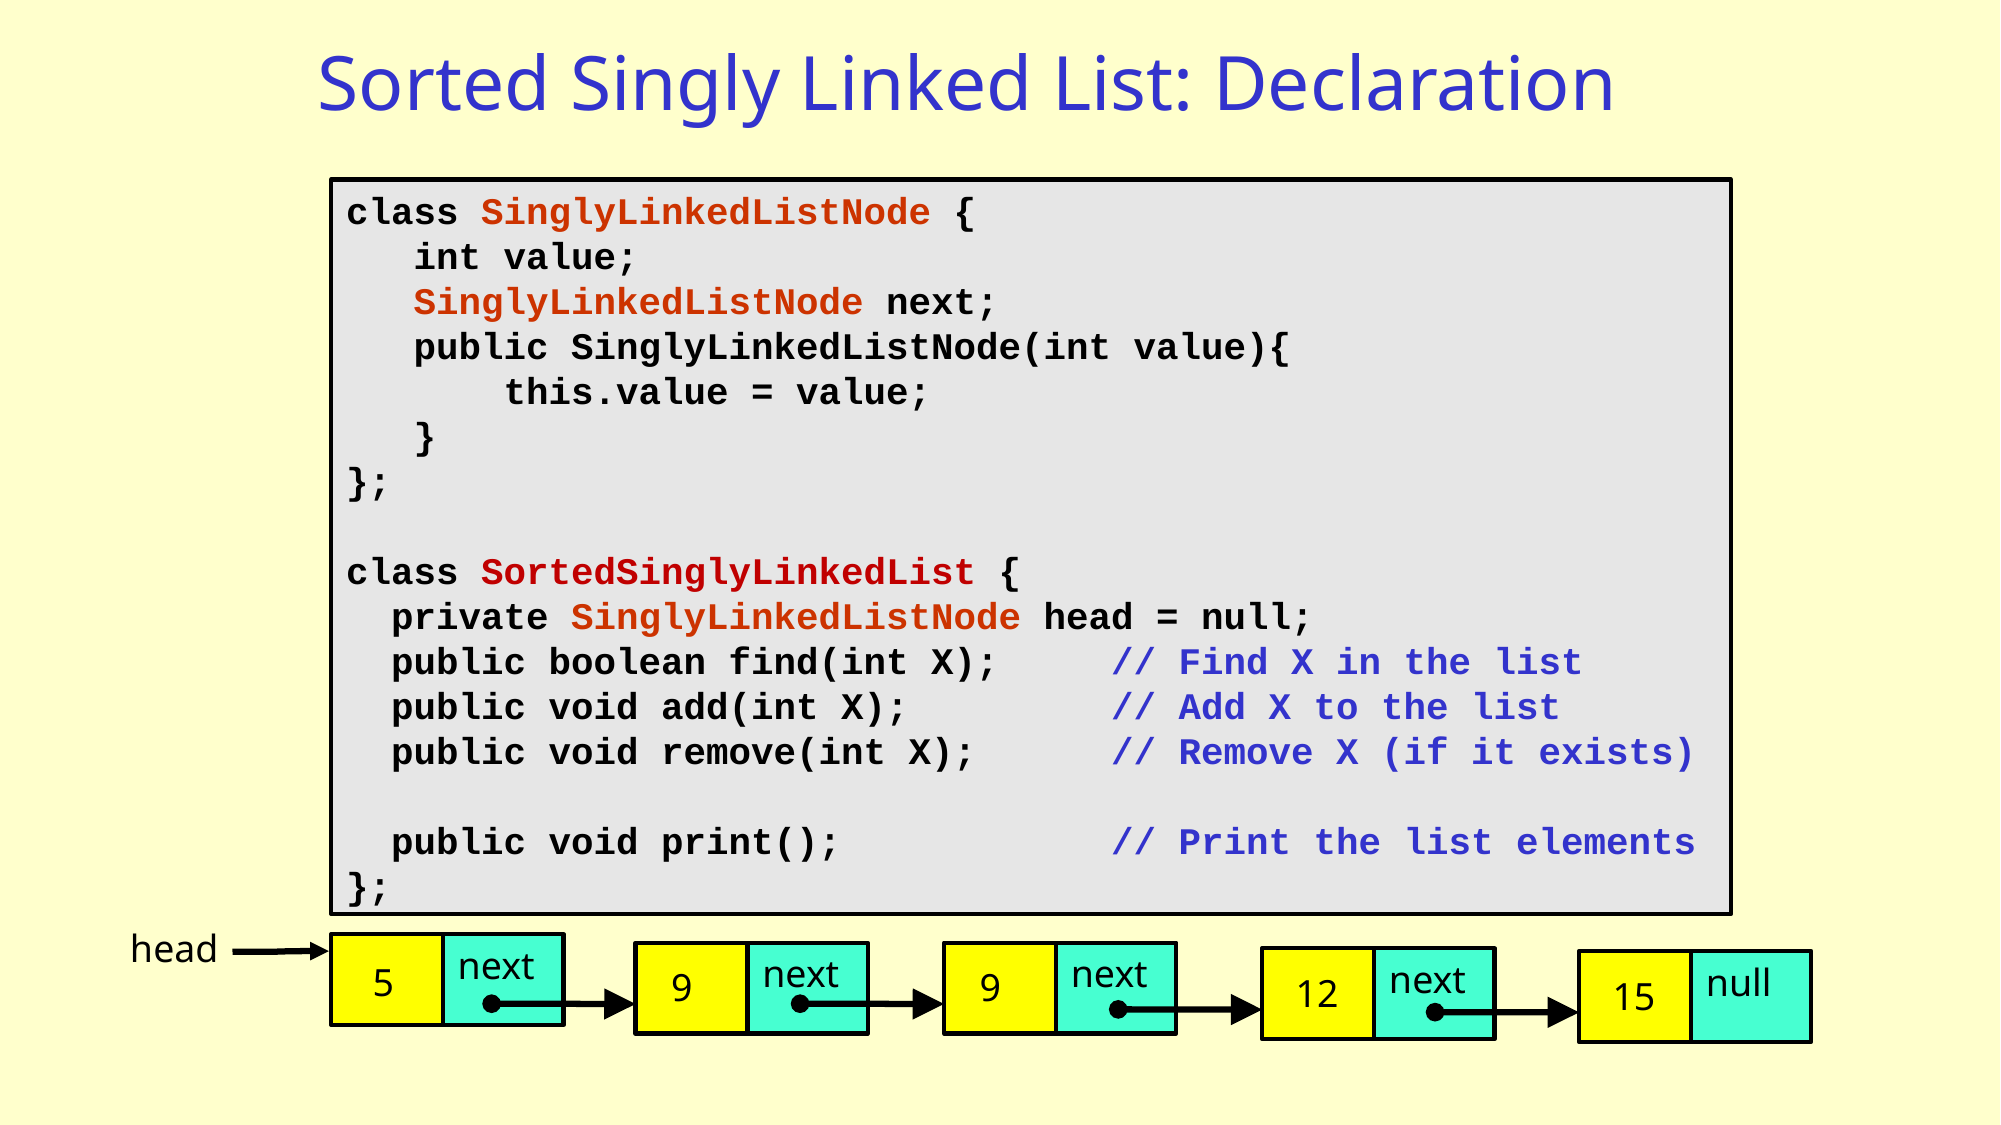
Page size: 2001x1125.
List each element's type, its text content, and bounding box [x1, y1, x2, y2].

text_box 12 [1280, 962, 1354, 1023]
text_box next [1375, 948, 1495, 1040]
text_box [1578, 951, 1691, 1042]
text_box [331, 934, 443, 1026]
text_box next [1056, 942, 1177, 1034]
text_box 9 [656, 956, 708, 1017]
title Sorted Singly Linked List: Declaration [80, 23, 1856, 138]
text_box head [115, 917, 234, 978]
text_box [1262, 948, 1375, 1040]
text_box [635, 942, 748, 1034]
text_box next [443, 934, 564, 1026]
text_box [943, 942, 1056, 1034]
text_box 15 [1597, 965, 1671, 1026]
text_box null [1691, 951, 1812, 1042]
text_box 9 [964, 956, 1017, 1017]
text_box class SinglyLinkedListNode { int value; SinglyLinkedListNode next; public SinglyLinkedListNode(int value){ this.value = value; } }; class SortedSinglyLinkedList { private SinglyLinkedListNode head = null; public boolean find(int X); // Find X in the list public void add(int X); // Add X to the list public void remove(int X); // Remove X (if it exists) public void print(); // Print the list elements }; [331, 179, 1731, 915]
text_box next [748, 942, 868, 1034]
text_box 5 [357, 951, 410, 1011]
